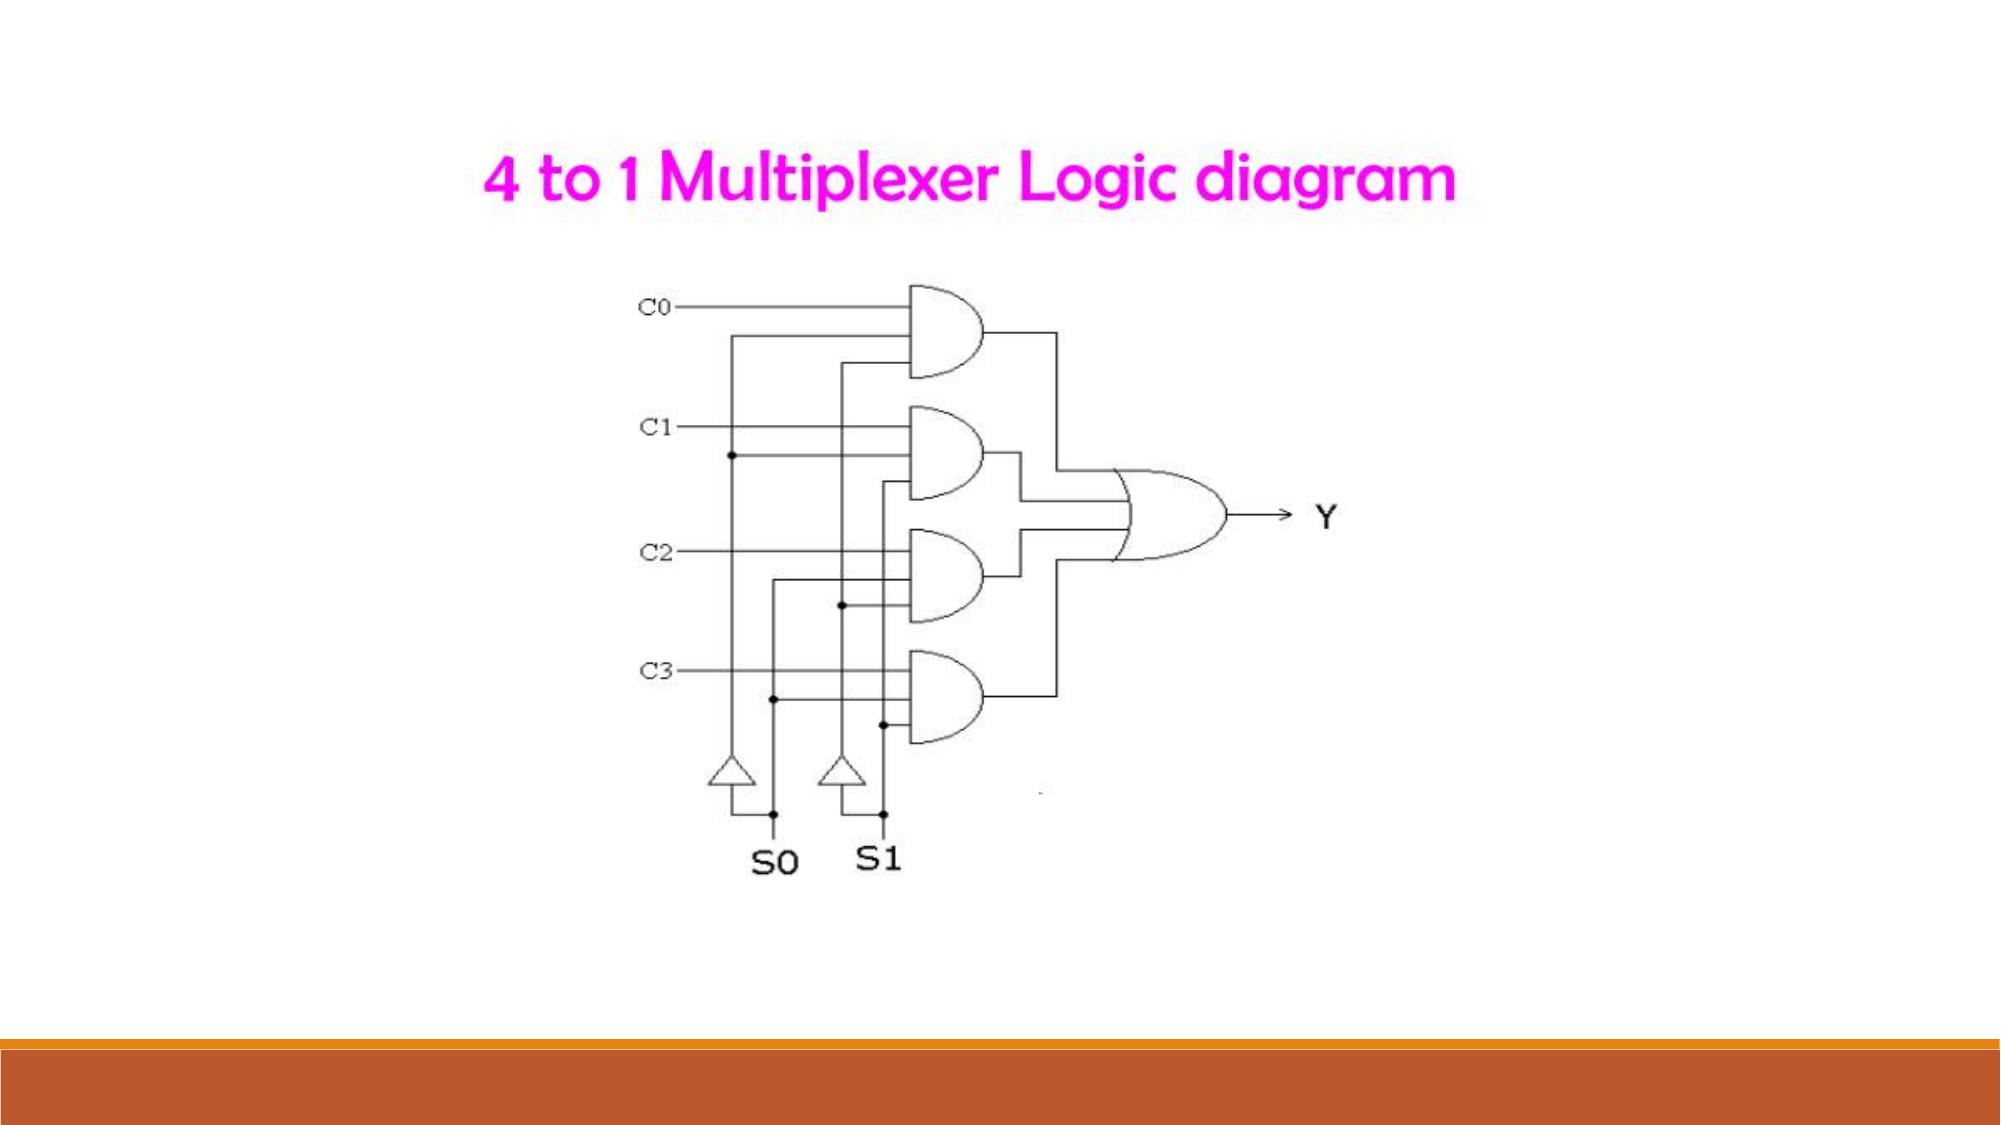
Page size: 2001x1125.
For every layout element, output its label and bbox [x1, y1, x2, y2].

picture [411, 61, 1613, 963]
